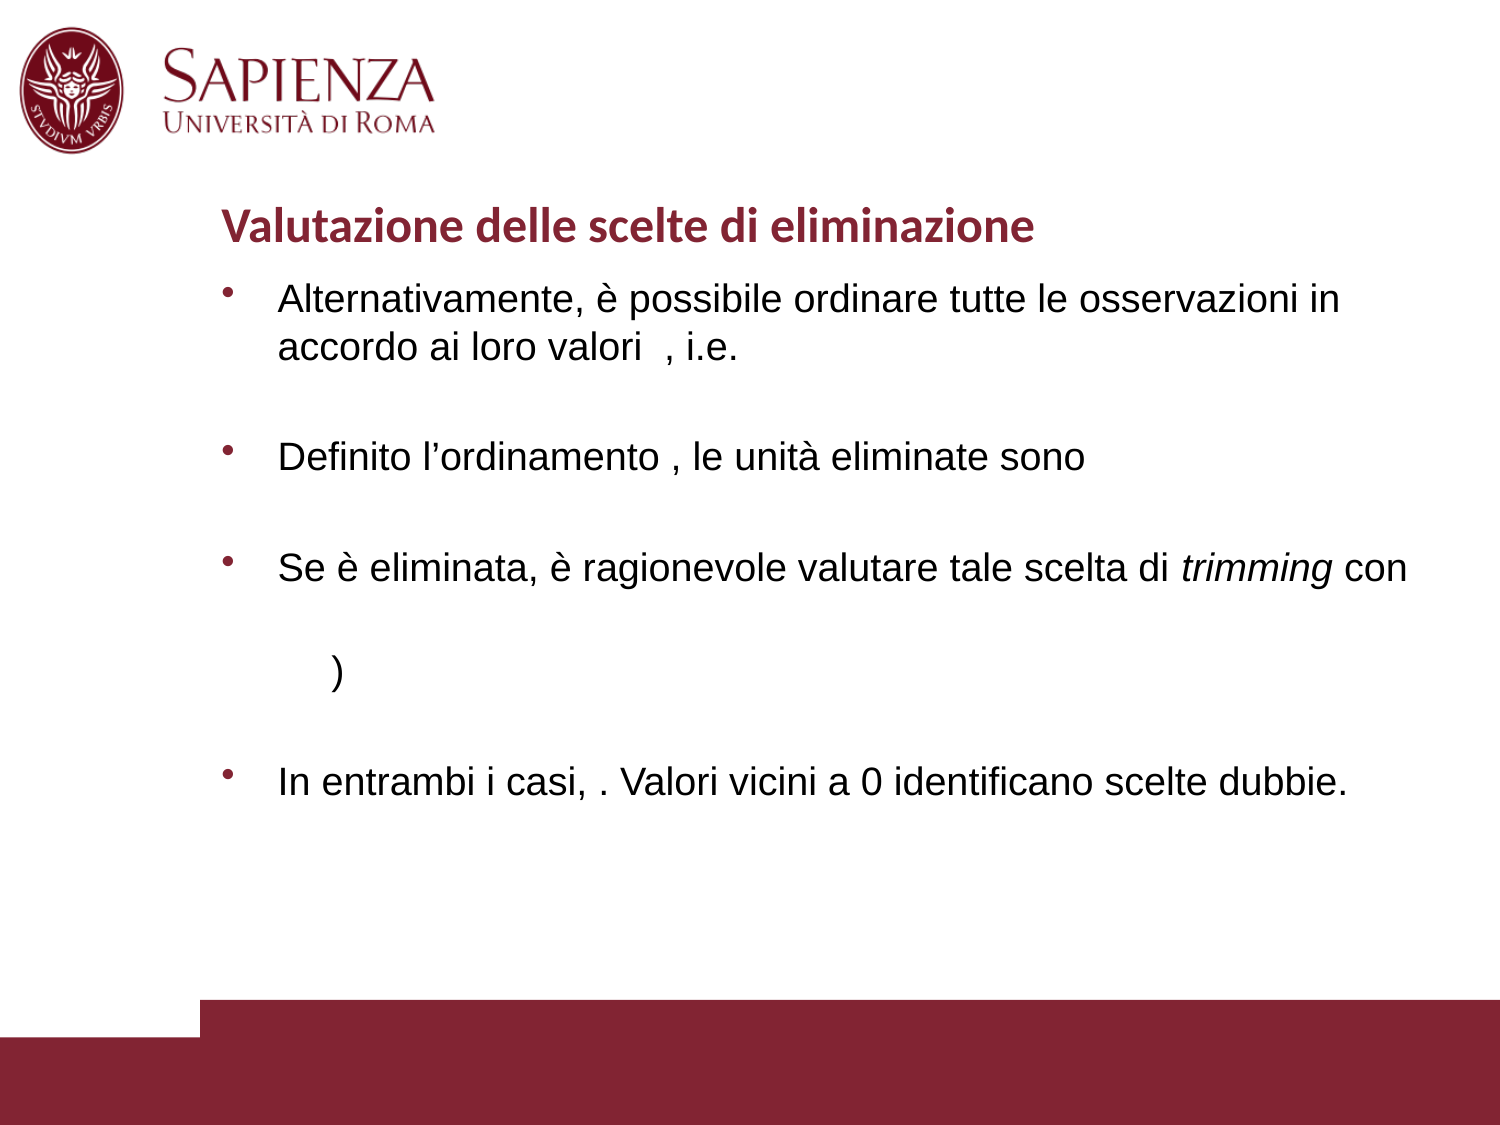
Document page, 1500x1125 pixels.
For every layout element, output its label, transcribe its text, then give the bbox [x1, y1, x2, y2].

title Valutazione delle scelte di eliminazione [206, 184, 1424, 268]
